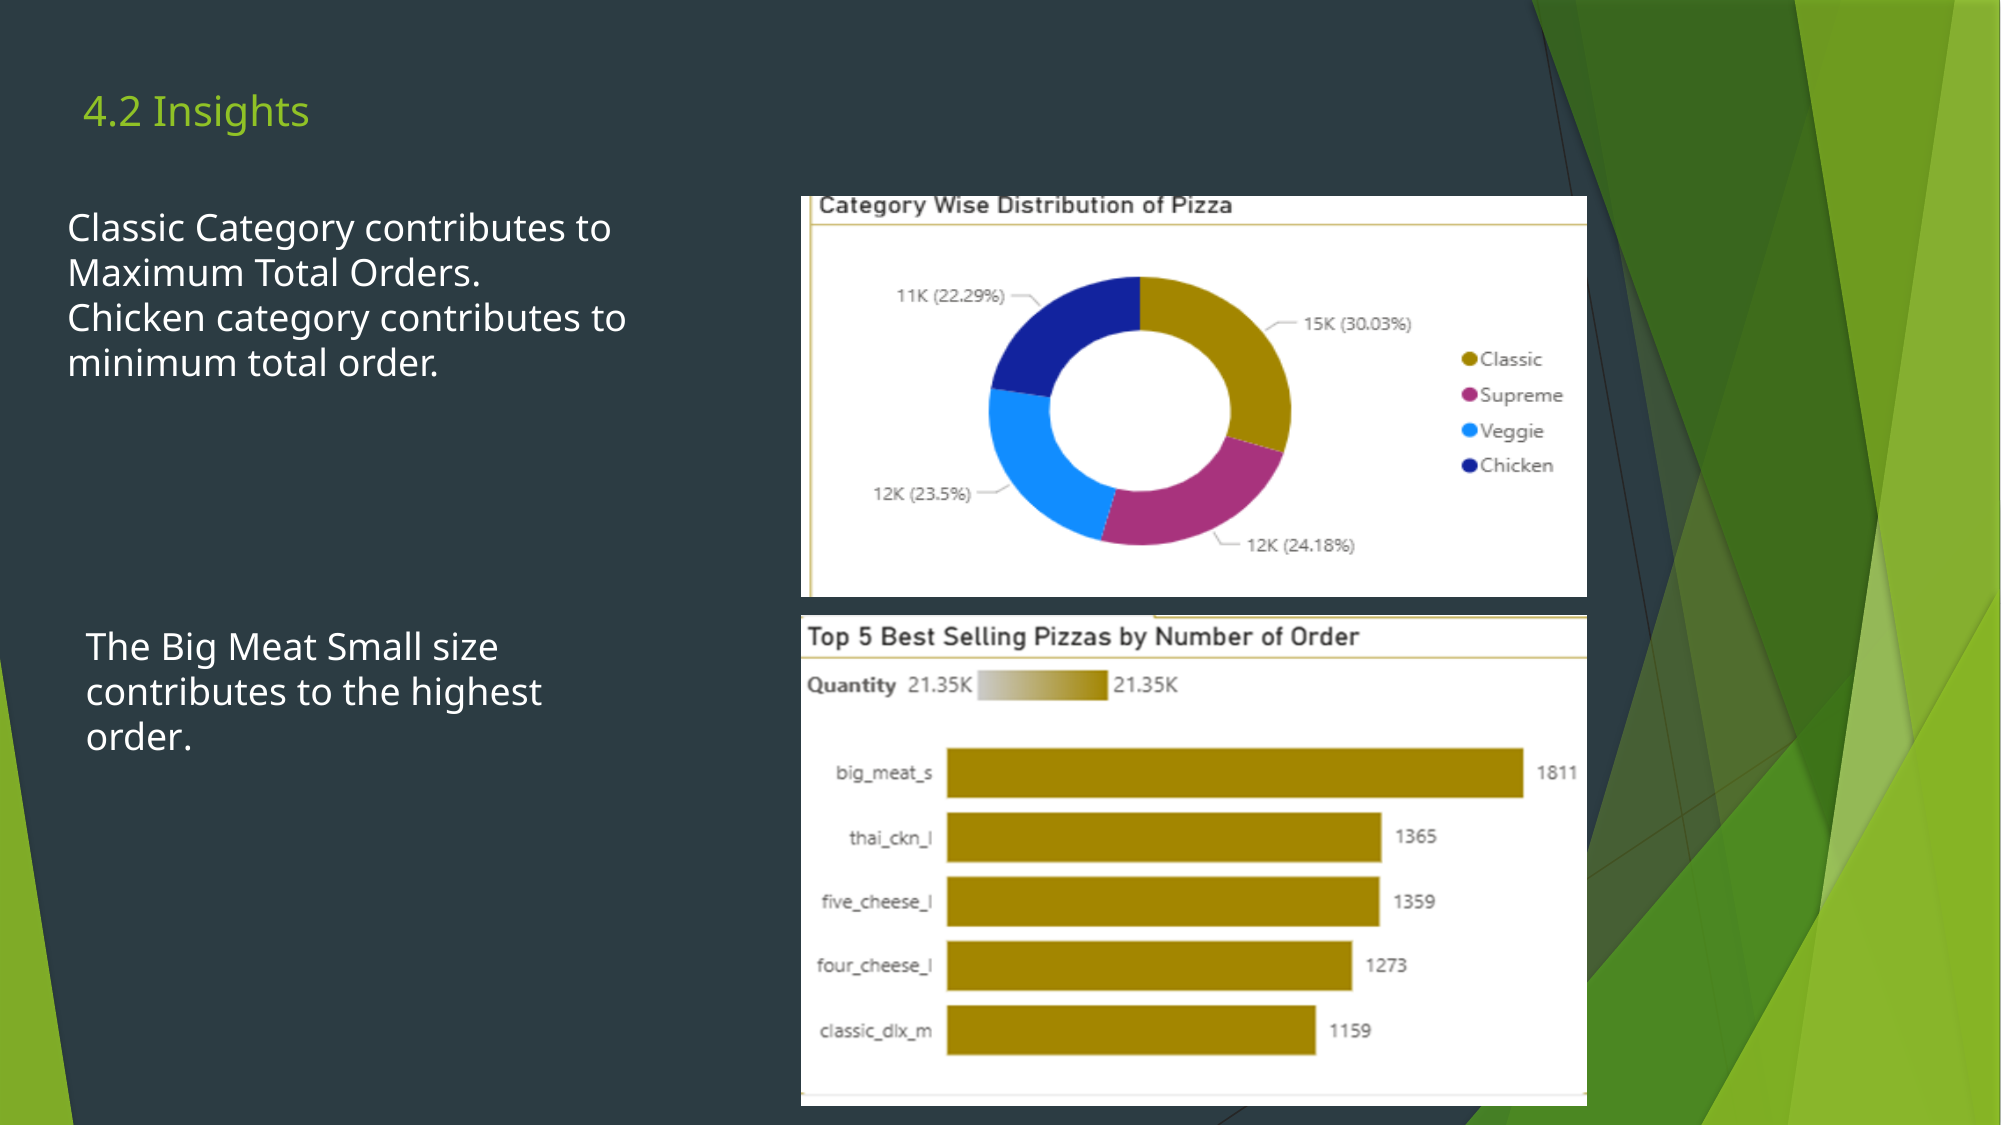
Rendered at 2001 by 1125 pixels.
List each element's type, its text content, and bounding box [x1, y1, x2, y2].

text_box The Big Meat Small size contributes to the highest order. [70, 615, 665, 766]
title 4.2 Insights [68, 77, 1522, 197]
text_box Classic Category contributes to Maximum Total Orders. Chicken category contributes to minimum total order. [52, 196, 764, 392]
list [800, 195, 1587, 598]
picture [800, 614, 1587, 1107]
